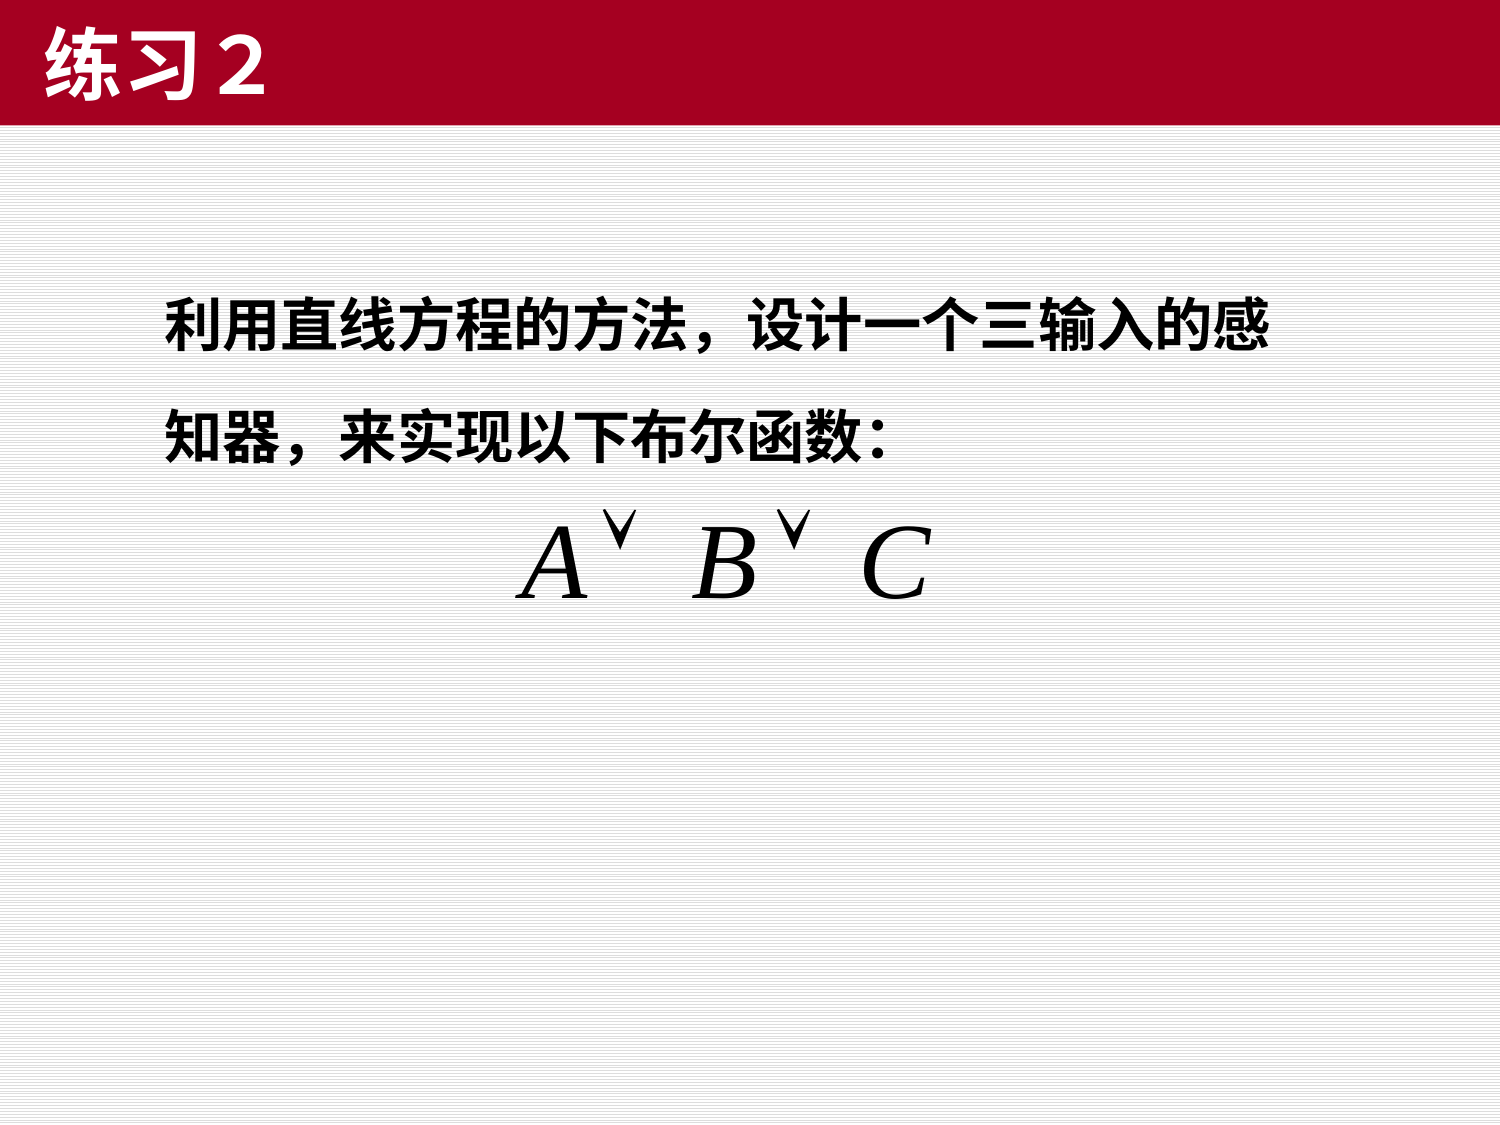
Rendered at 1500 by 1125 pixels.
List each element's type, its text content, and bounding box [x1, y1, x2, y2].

list 利用直线方程的方法，设计一个三输入的感知器，来实现以下布尔函数： [149, 238, 1306, 983]
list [496, 498, 958, 626]
title 练习２ [0, 0, 1500, 126]
